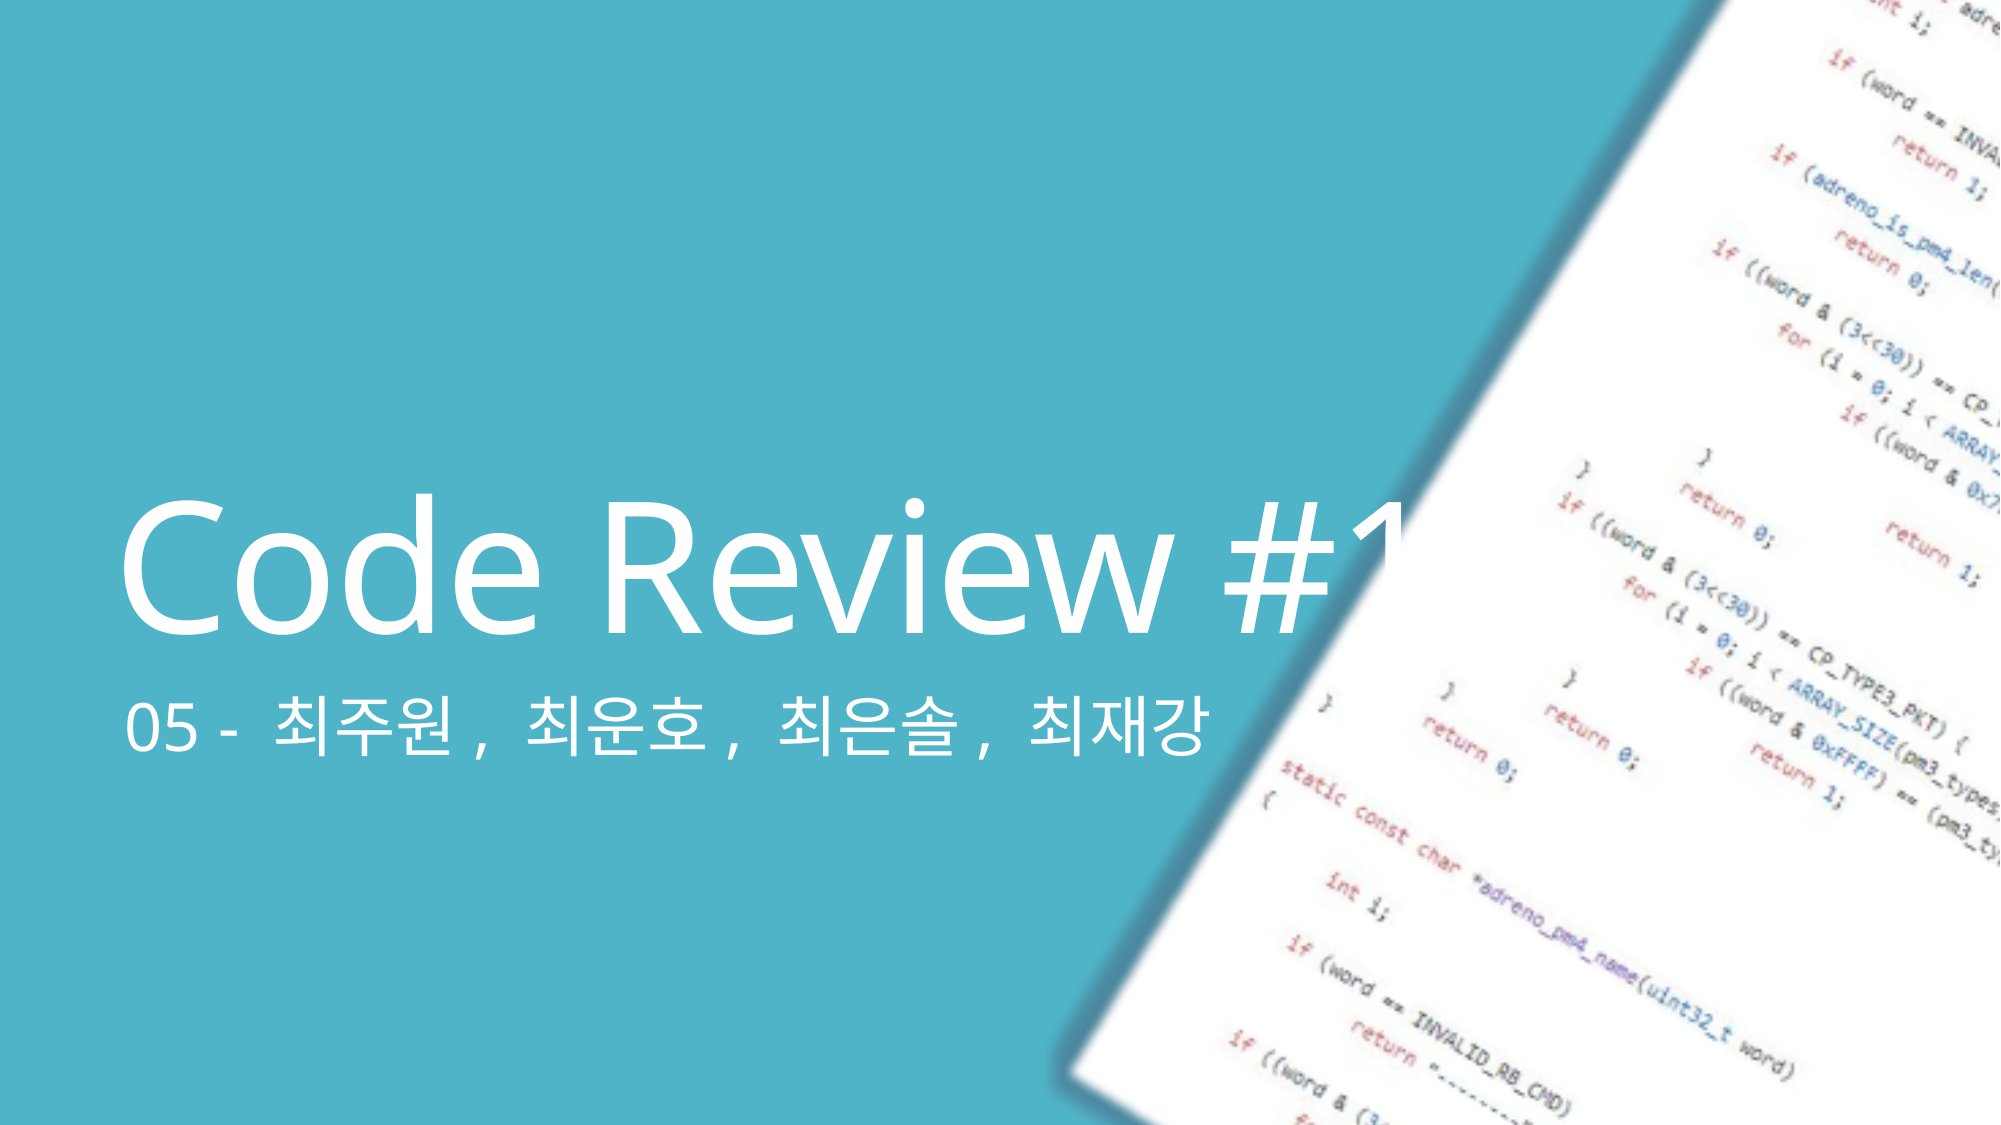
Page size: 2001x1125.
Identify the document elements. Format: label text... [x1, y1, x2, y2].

title Code Review #1 [98, 126, 1352, 677]
subtitle 05 - 최주원, 최운호, 최은솔, 최재강 [109, 690, 1352, 961]
picture [1076, 0, 2000, 1125]
